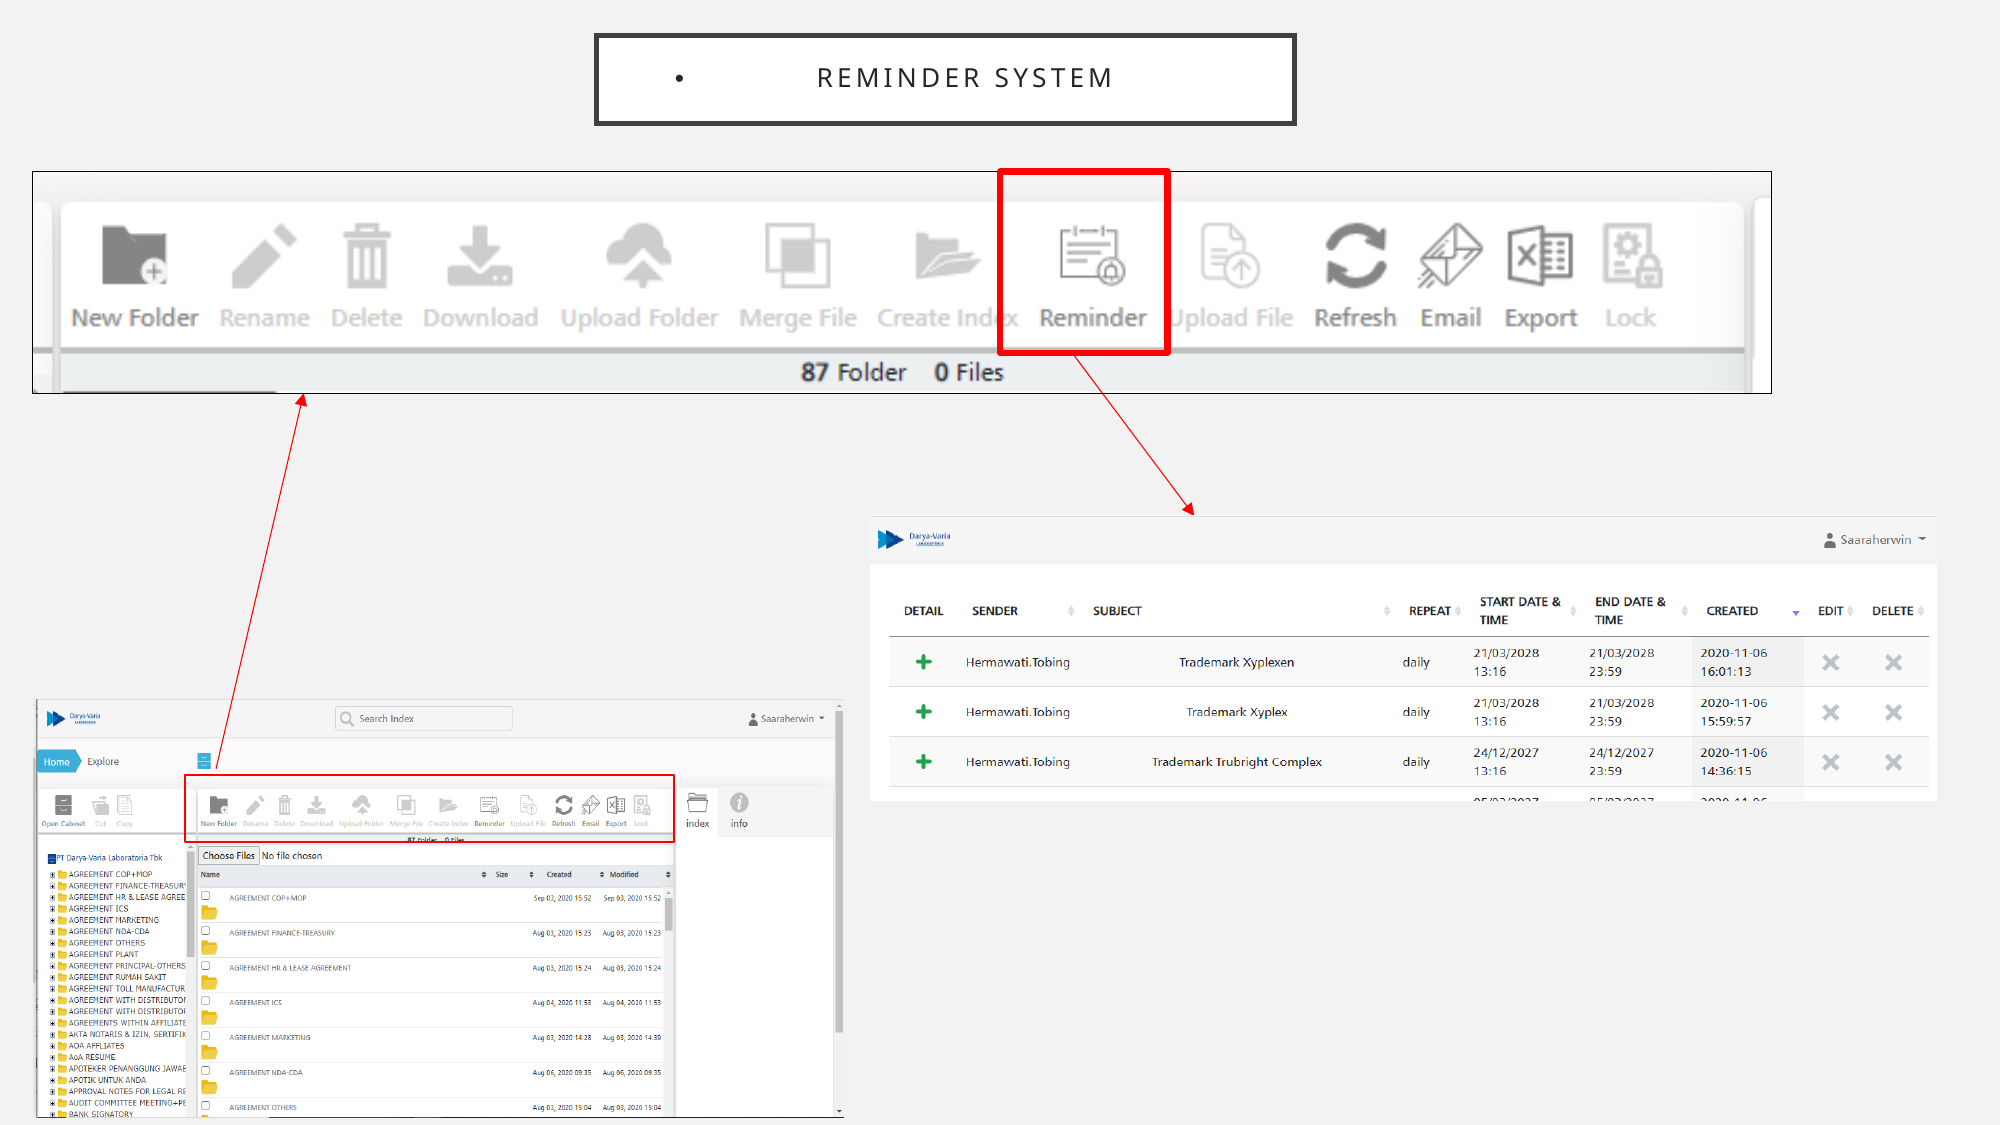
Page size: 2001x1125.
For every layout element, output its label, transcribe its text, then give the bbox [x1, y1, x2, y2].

title REMINDER SYSTEM [594, 33, 1297, 126]
picture [33, 699, 844, 1119]
picture [869, 515, 1937, 801]
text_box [1072, 352, 1195, 515]
picture [32, 171, 1772, 394]
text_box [216, 394, 304, 769]
